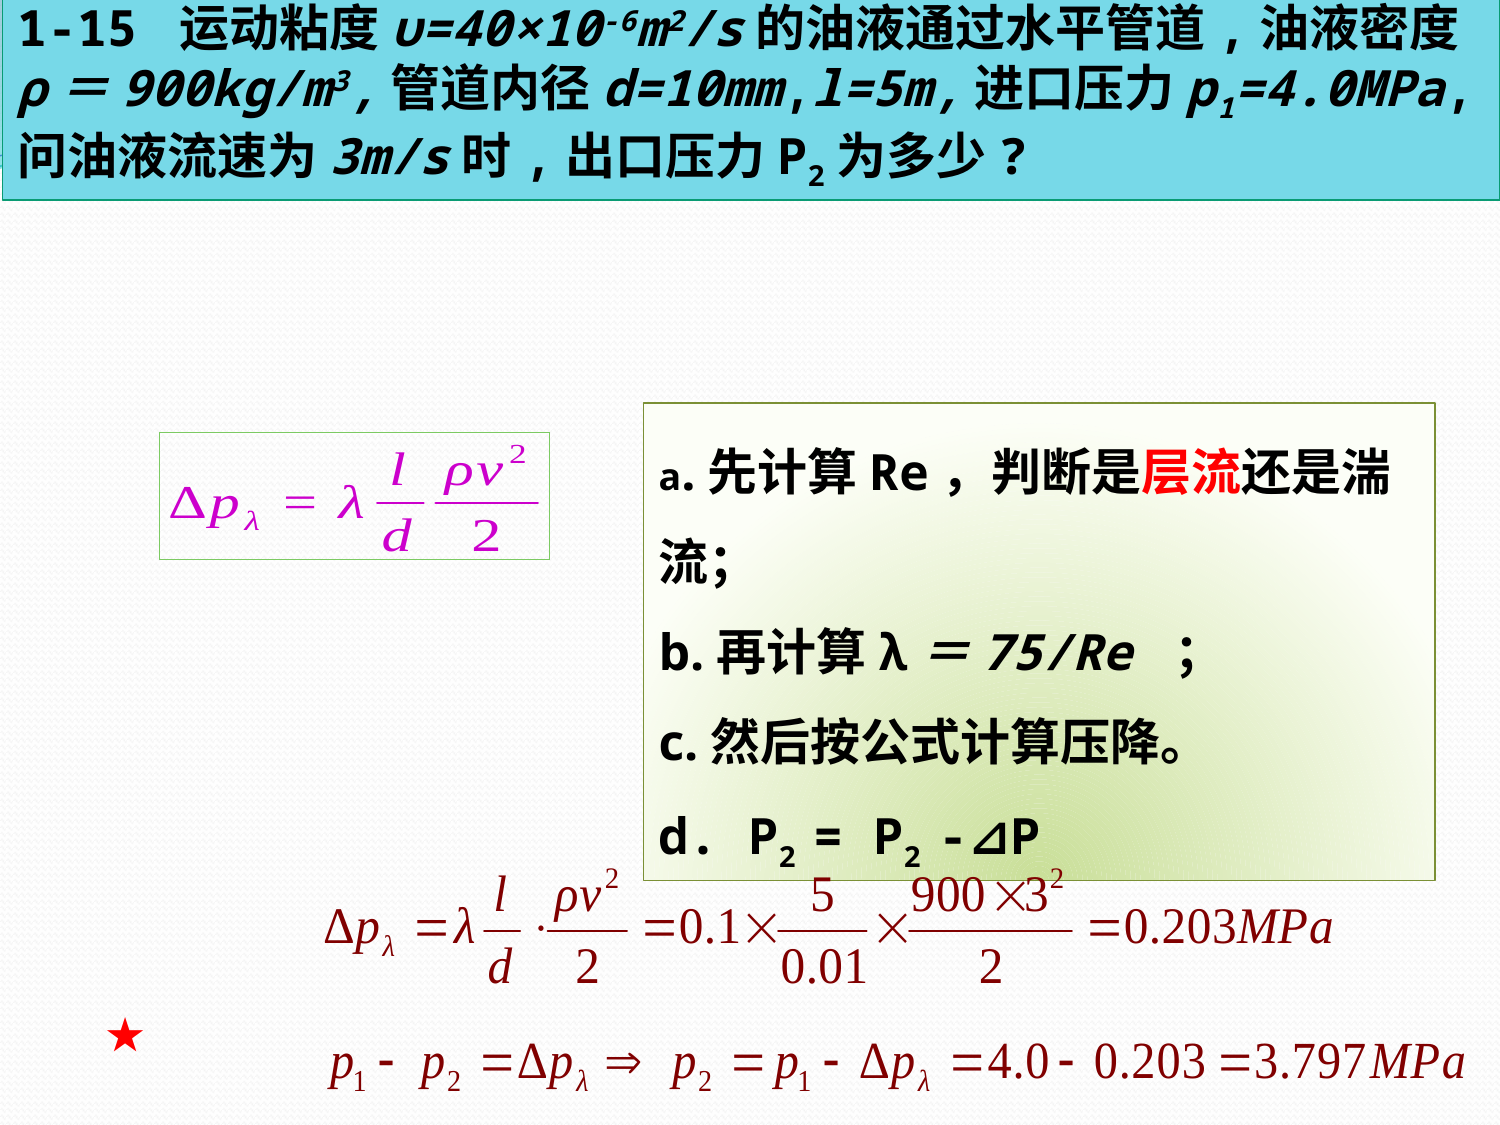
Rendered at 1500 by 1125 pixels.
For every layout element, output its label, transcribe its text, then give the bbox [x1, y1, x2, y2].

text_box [316, 1026, 1476, 1102]
text_box 1-15 运动粘度υ=40×10-6m2/s的油液通过水平管道,油液密度ρ＝900kg/m3,管道内径d=10mm,l=5m,进口压力p1=4.0MPa,问油液流速为3m/s时,出口压力P2为多少? [2, 0, 1500, 201]
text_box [315, 853, 1342, 992]
text_box ★ [90, 978, 161, 1074]
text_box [159, 432, 550, 560]
text_box a.先计算Re，判断是层流还是湍流； b.再计算λ＝75/Re ； c.然后按公式计算压降。 d. P2 = P2 -⊿P [643, 402, 1436, 881]
